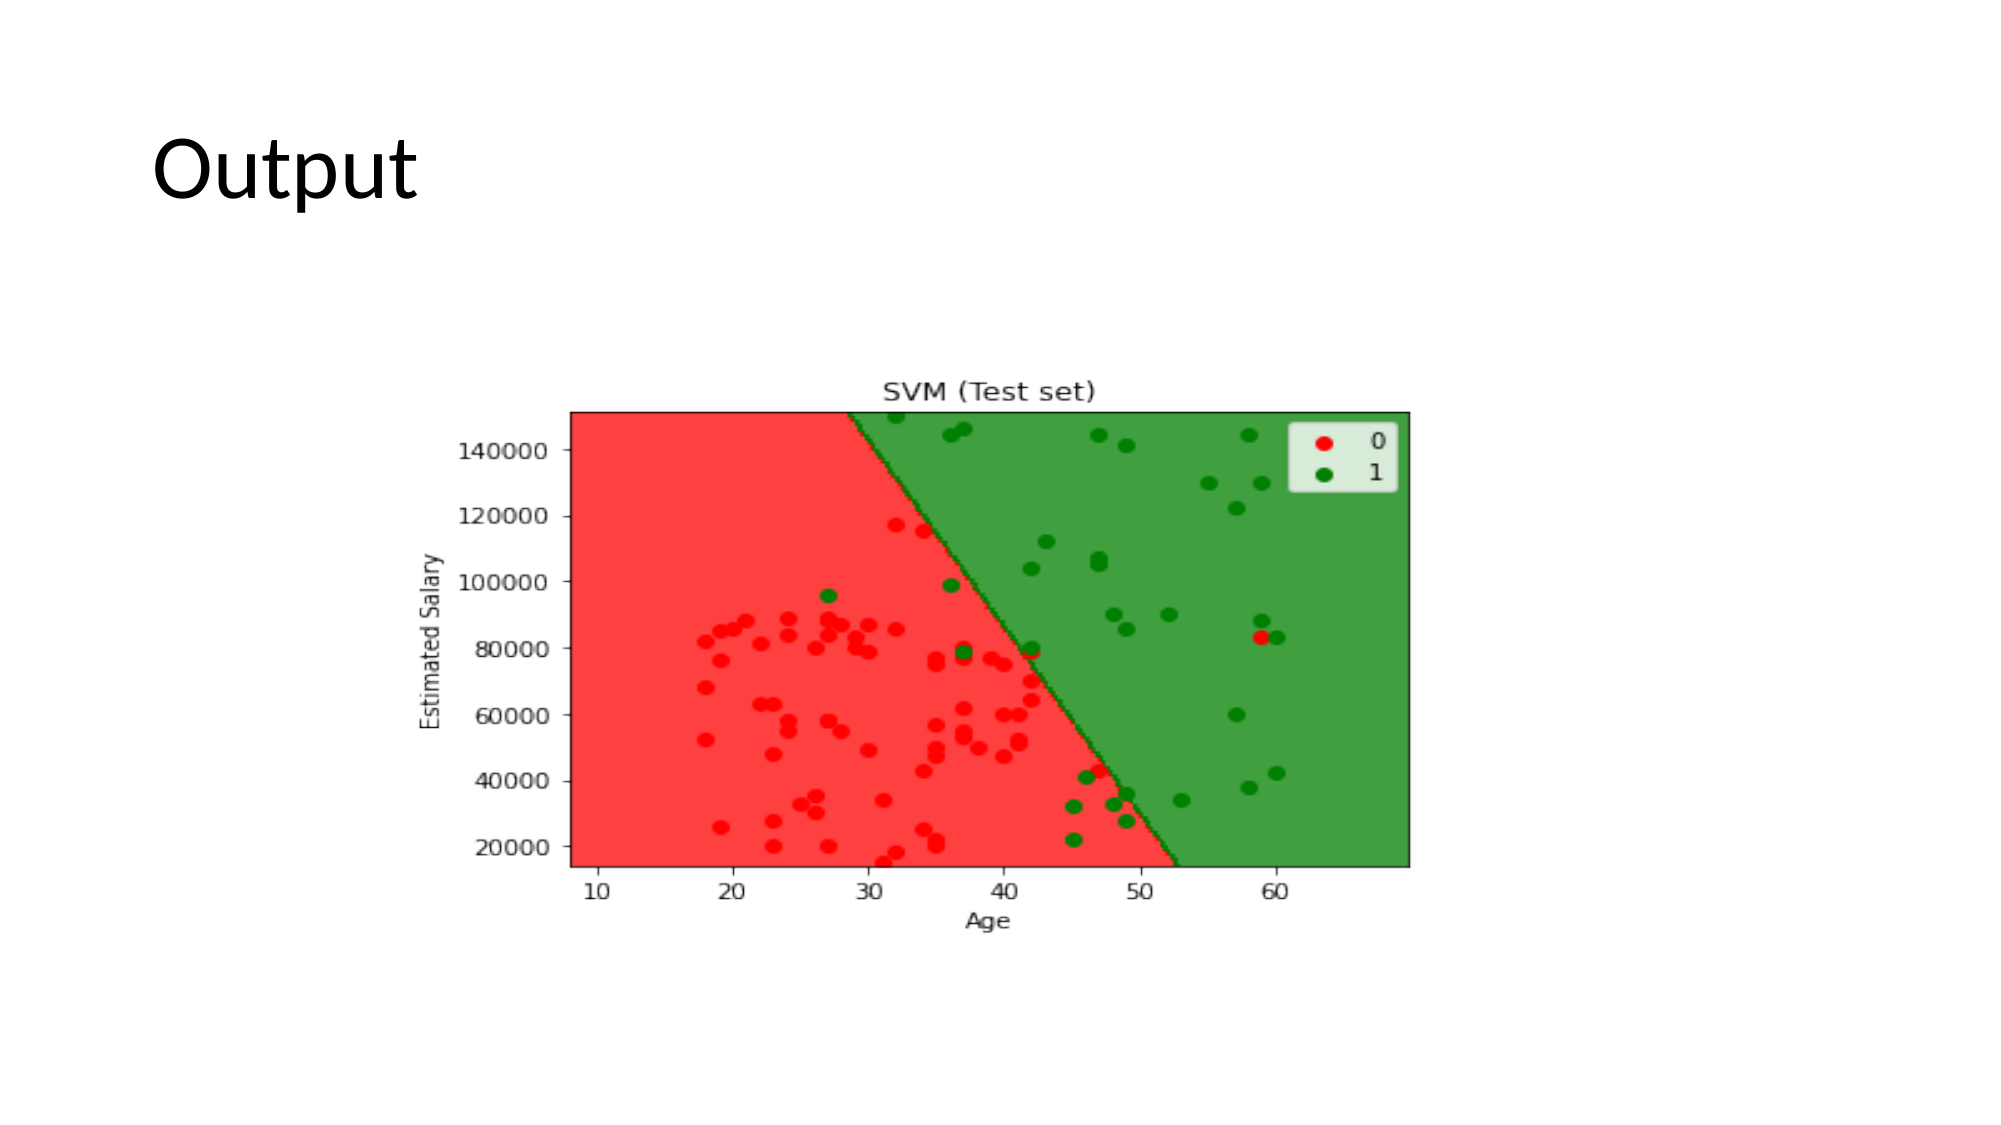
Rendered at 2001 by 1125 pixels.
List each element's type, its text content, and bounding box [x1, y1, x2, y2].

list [404, 366, 1425, 947]
title Output [137, 59, 1863, 278]
